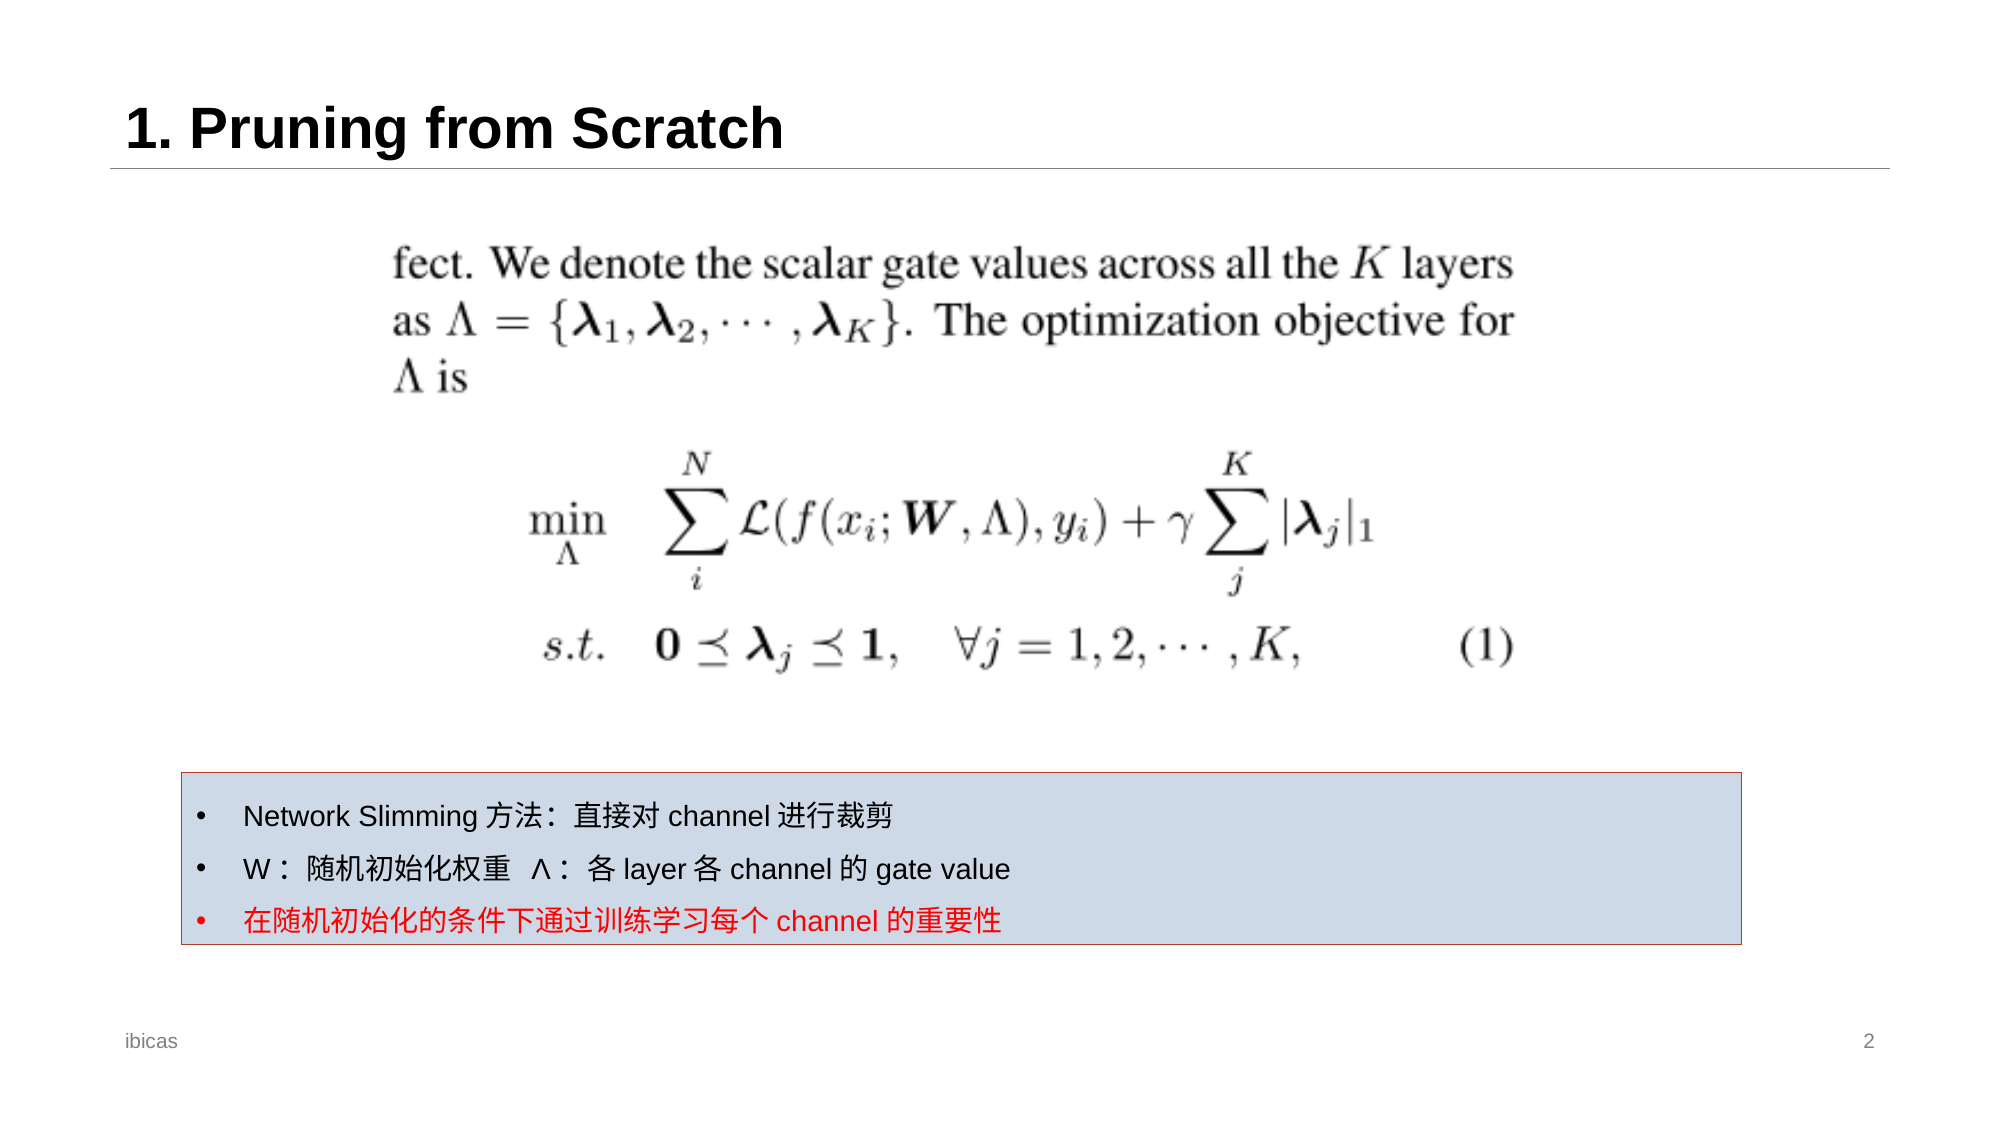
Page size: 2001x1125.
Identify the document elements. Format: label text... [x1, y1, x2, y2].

text_box Network Slimming方法：直接对channel进行裁剪 W：随机初始化权重 Λ：各layer各channel的gate value 在随机初始化的条件下通过训练学习每个channel的重要性 [181, 772, 1742, 945]
slide_number 2 [1412, 1023, 1890, 1058]
title 1. Pruning from Scratch [109, 0, 1890, 169]
picture [385, 240, 1537, 707]
footer ibicas [109, 1023, 790, 1058]
